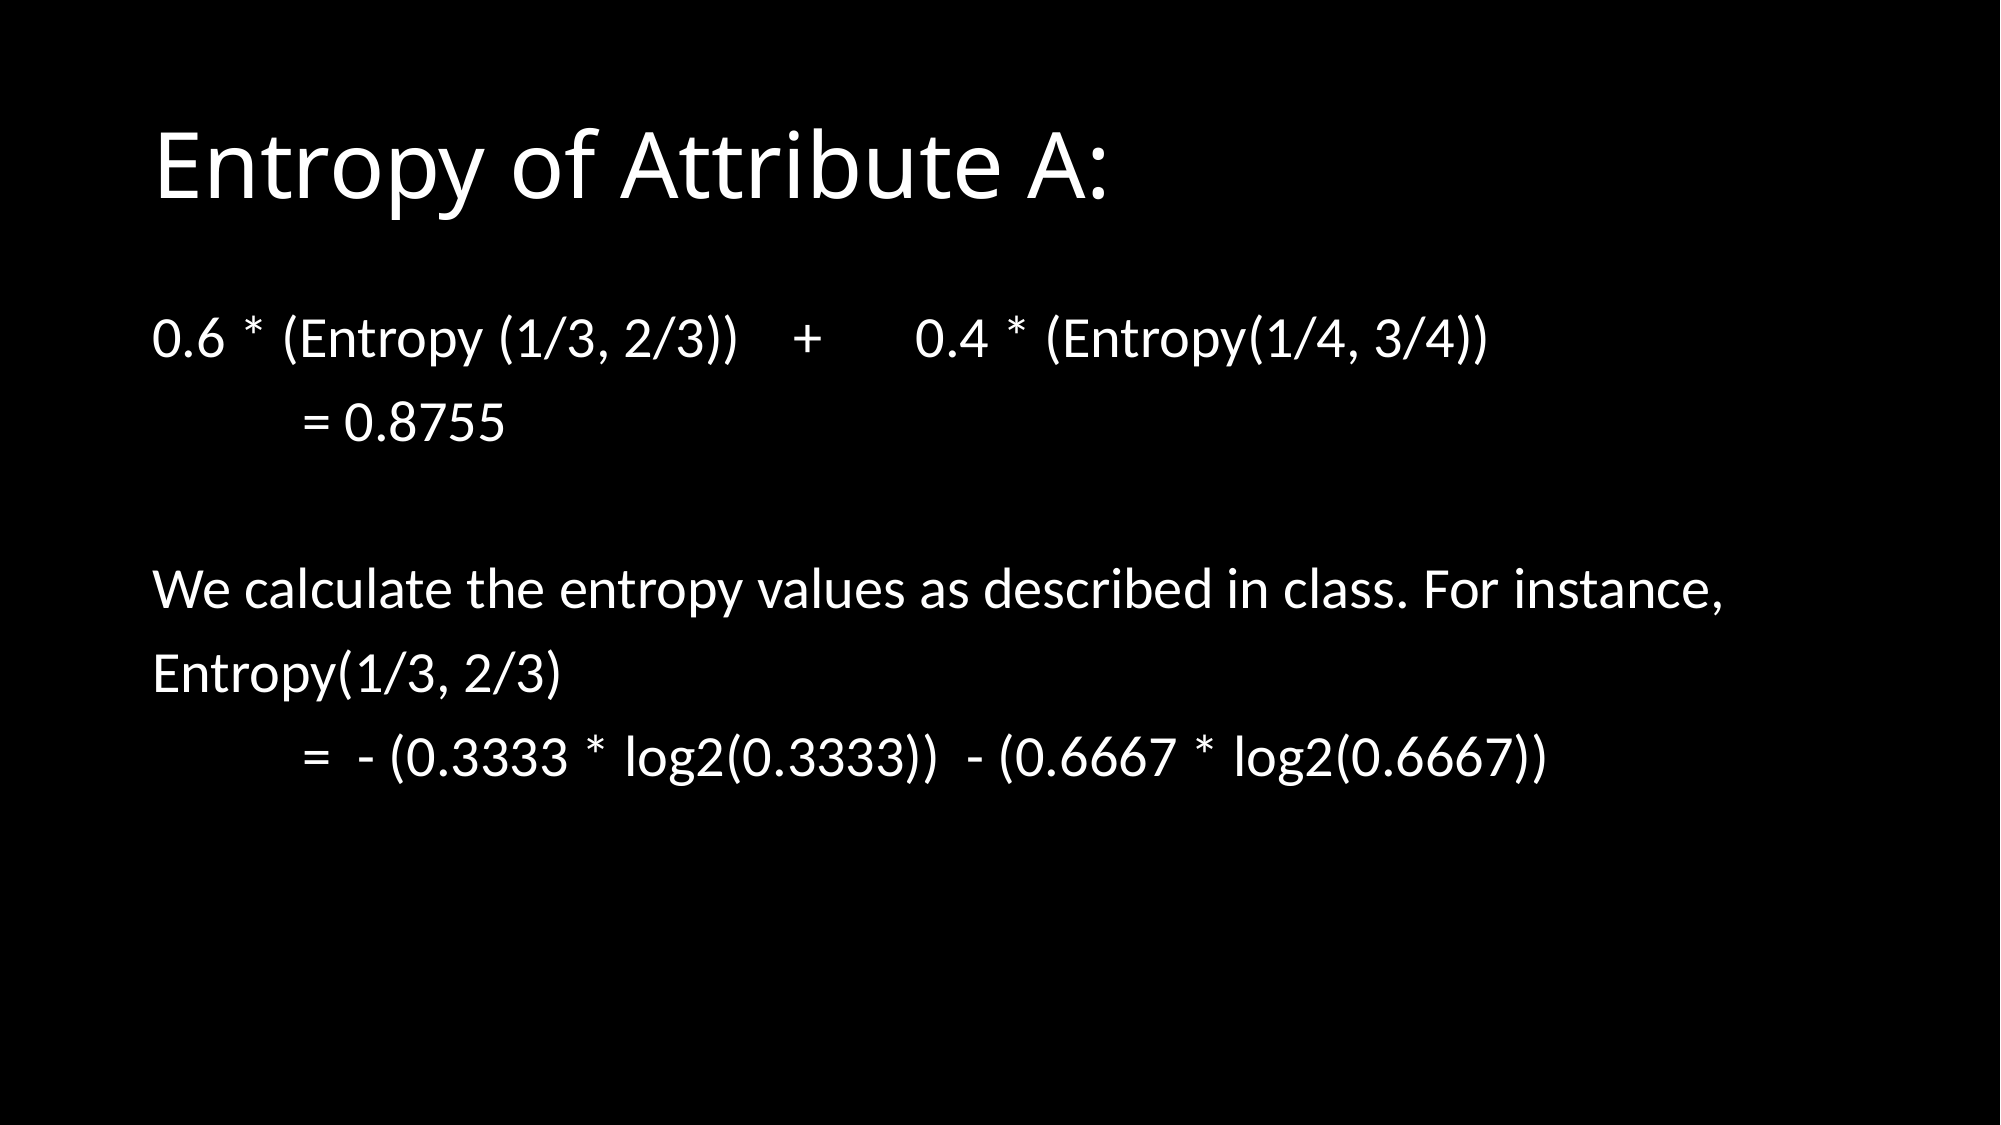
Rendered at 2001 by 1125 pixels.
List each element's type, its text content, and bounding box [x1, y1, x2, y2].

title Entropy of Attribute A: [137, 59, 1863, 278]
list 0.6 * (Entropy (1/3, 2/3)) + 0.4 * (Entropy(1/4, 3/4)) = 0.8755 We calculate the entropy values as described in class. For instance, Entropy(1/3, 2/3) = - (0.3333 * log2(0.3333)) - (0.6667 * log2(0.6667)) [137, 299, 1863, 1014]
